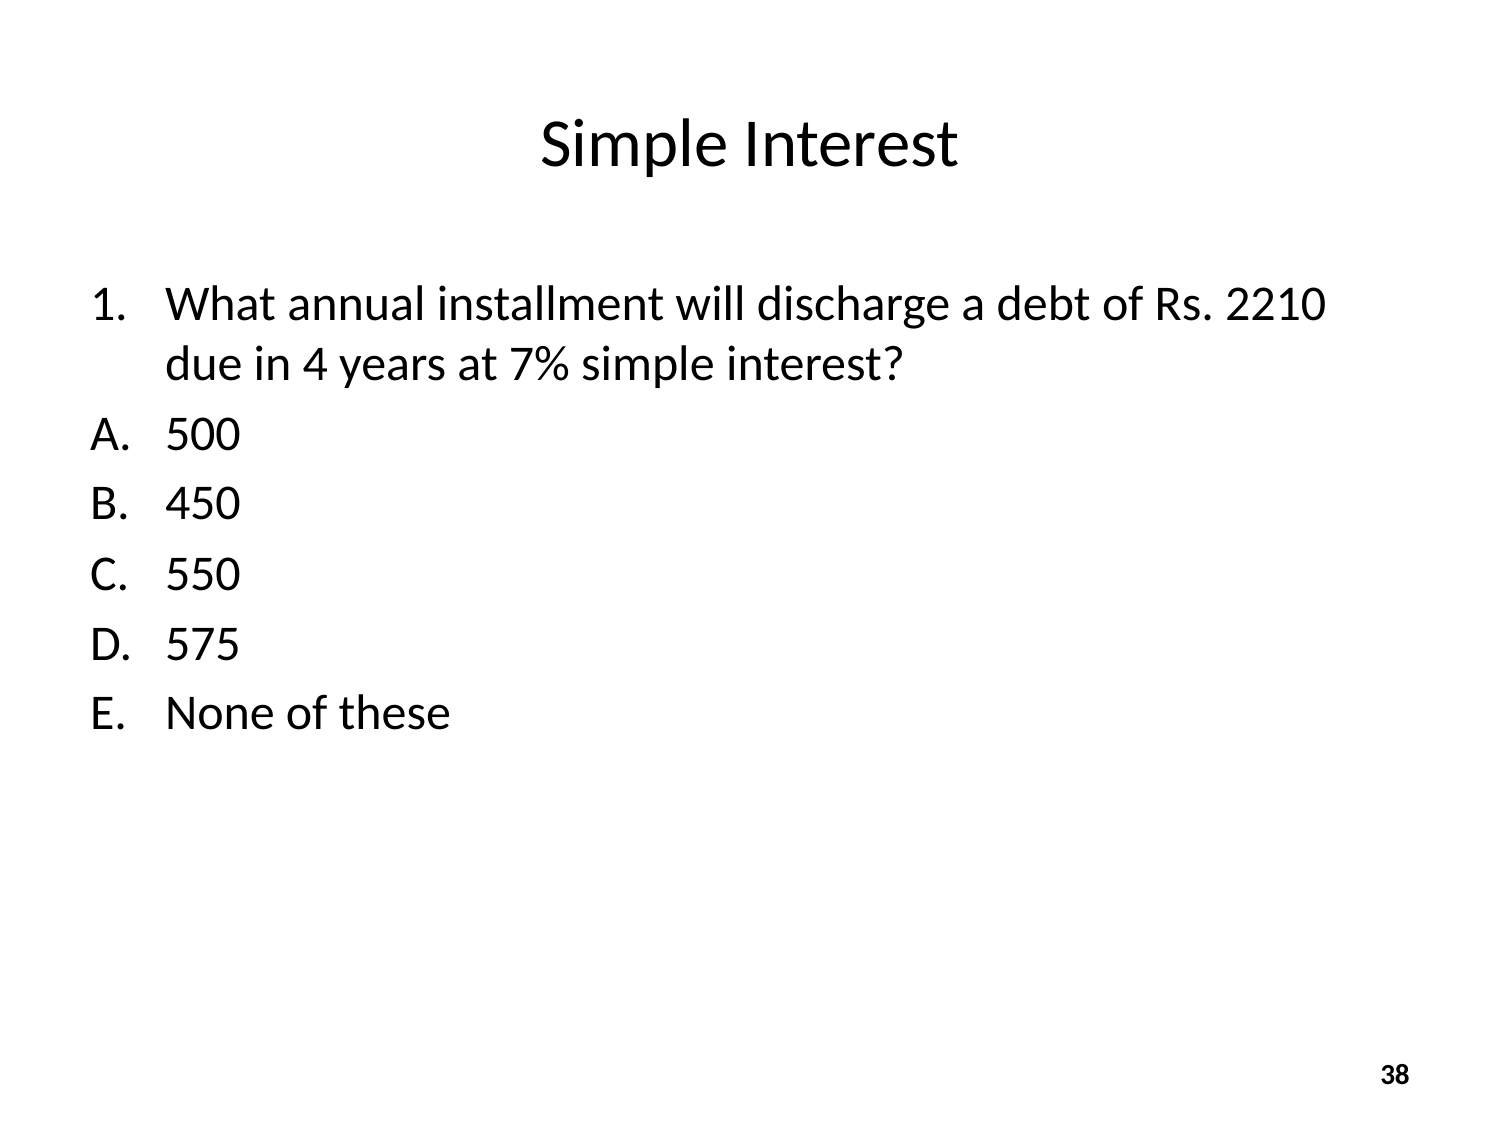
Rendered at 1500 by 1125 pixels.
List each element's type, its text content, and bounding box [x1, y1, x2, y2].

list What annual installment will discharge a debt of Rs. 2210 due in 4 years at 7% simple interest? 500 450 550 575 None of these [75, 262, 1425, 1005]
slide_number 38 [1074, 1042, 1425, 1103]
title Simple Interest [75, 45, 1425, 233]
